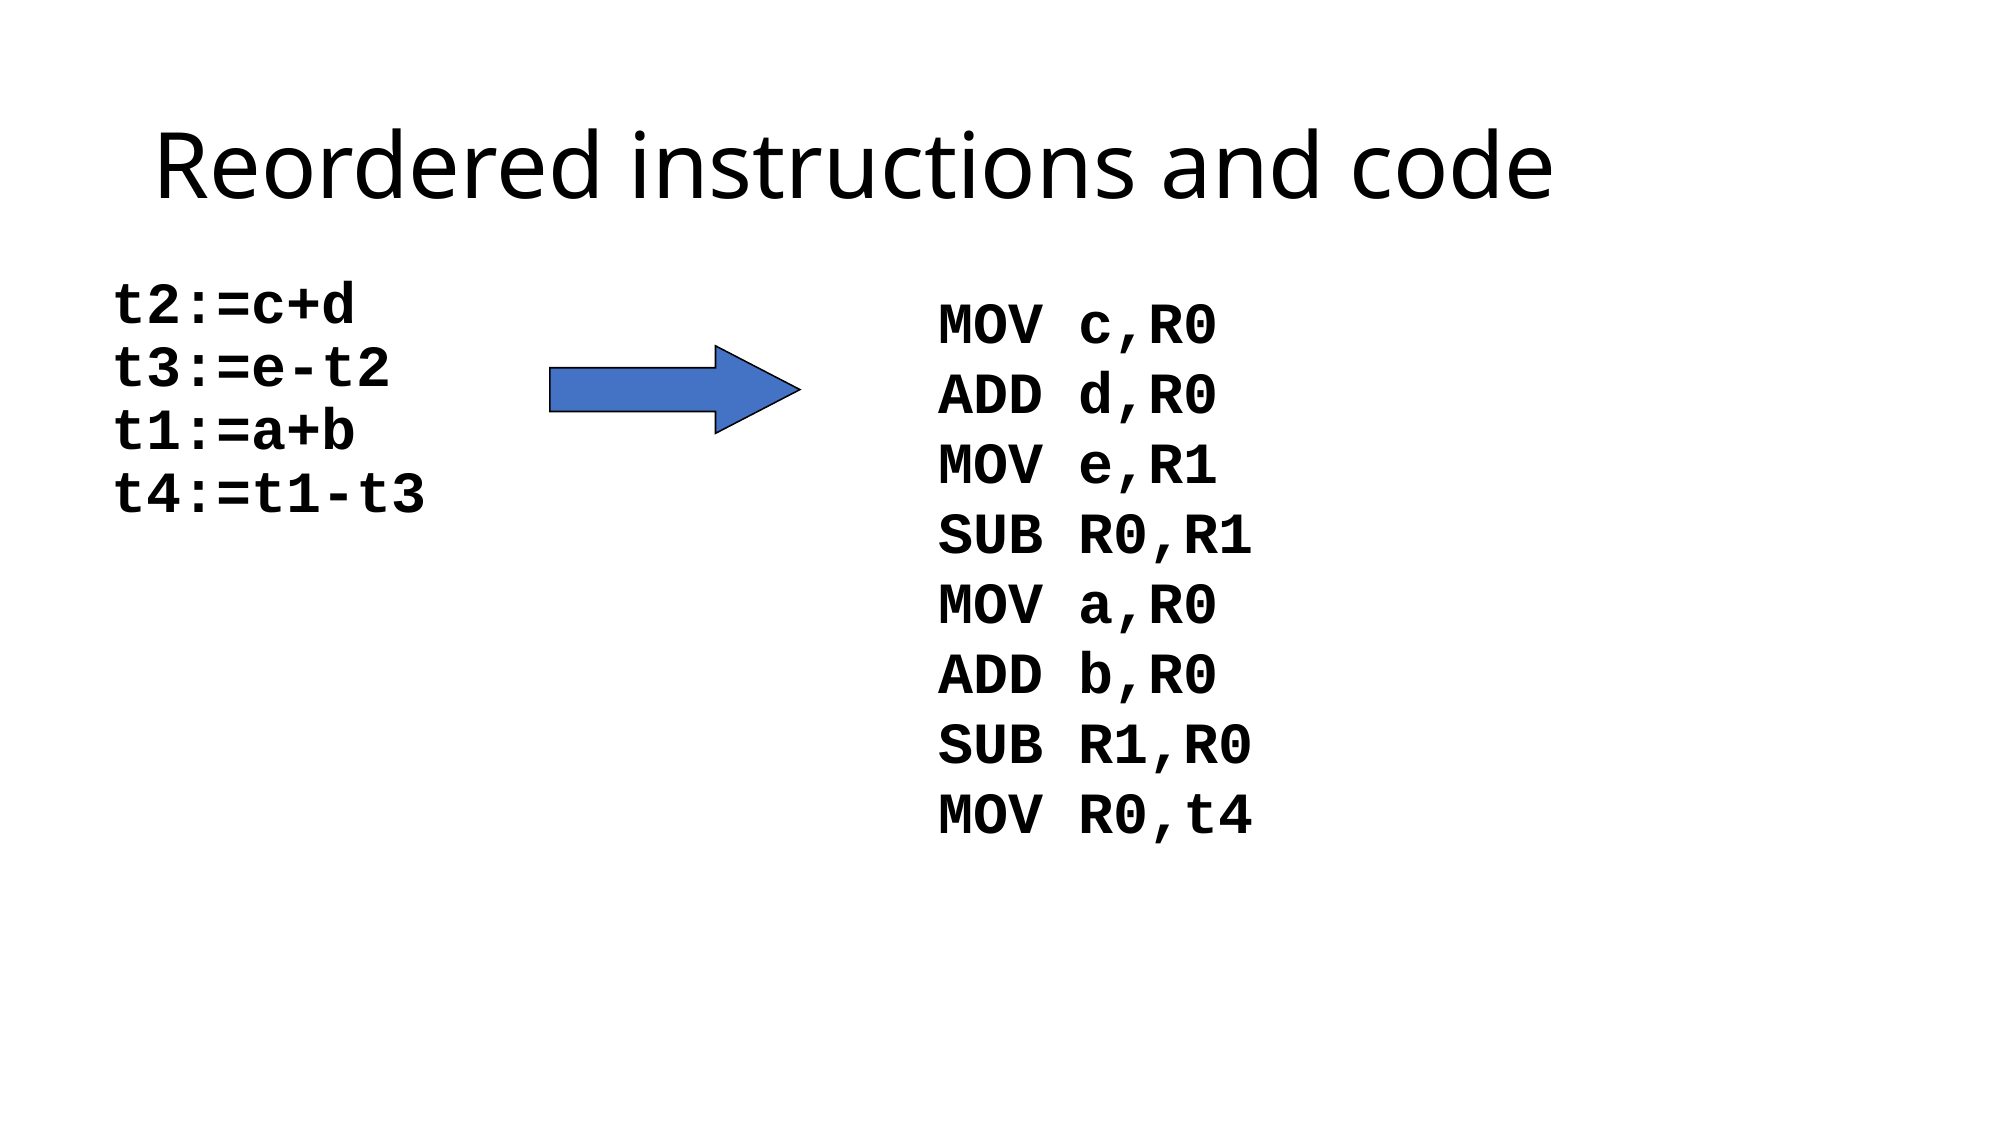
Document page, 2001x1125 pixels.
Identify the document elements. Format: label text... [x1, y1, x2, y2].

text_box [549, 345, 800, 434]
list t2:=c+d t3:=e-t2 t1:=a+b t4:=t1-t3 [59, 204, 610, 858]
title Reordered instructions and code [137, 59, 1863, 278]
text_box MOV c,R0 ADD d,R0 MOV e,R1 SUB R0,R1 MOV a,R0 ADD b,R0 SUB R1,R0 MOV R0,t4 [923, 278, 1269, 853]
